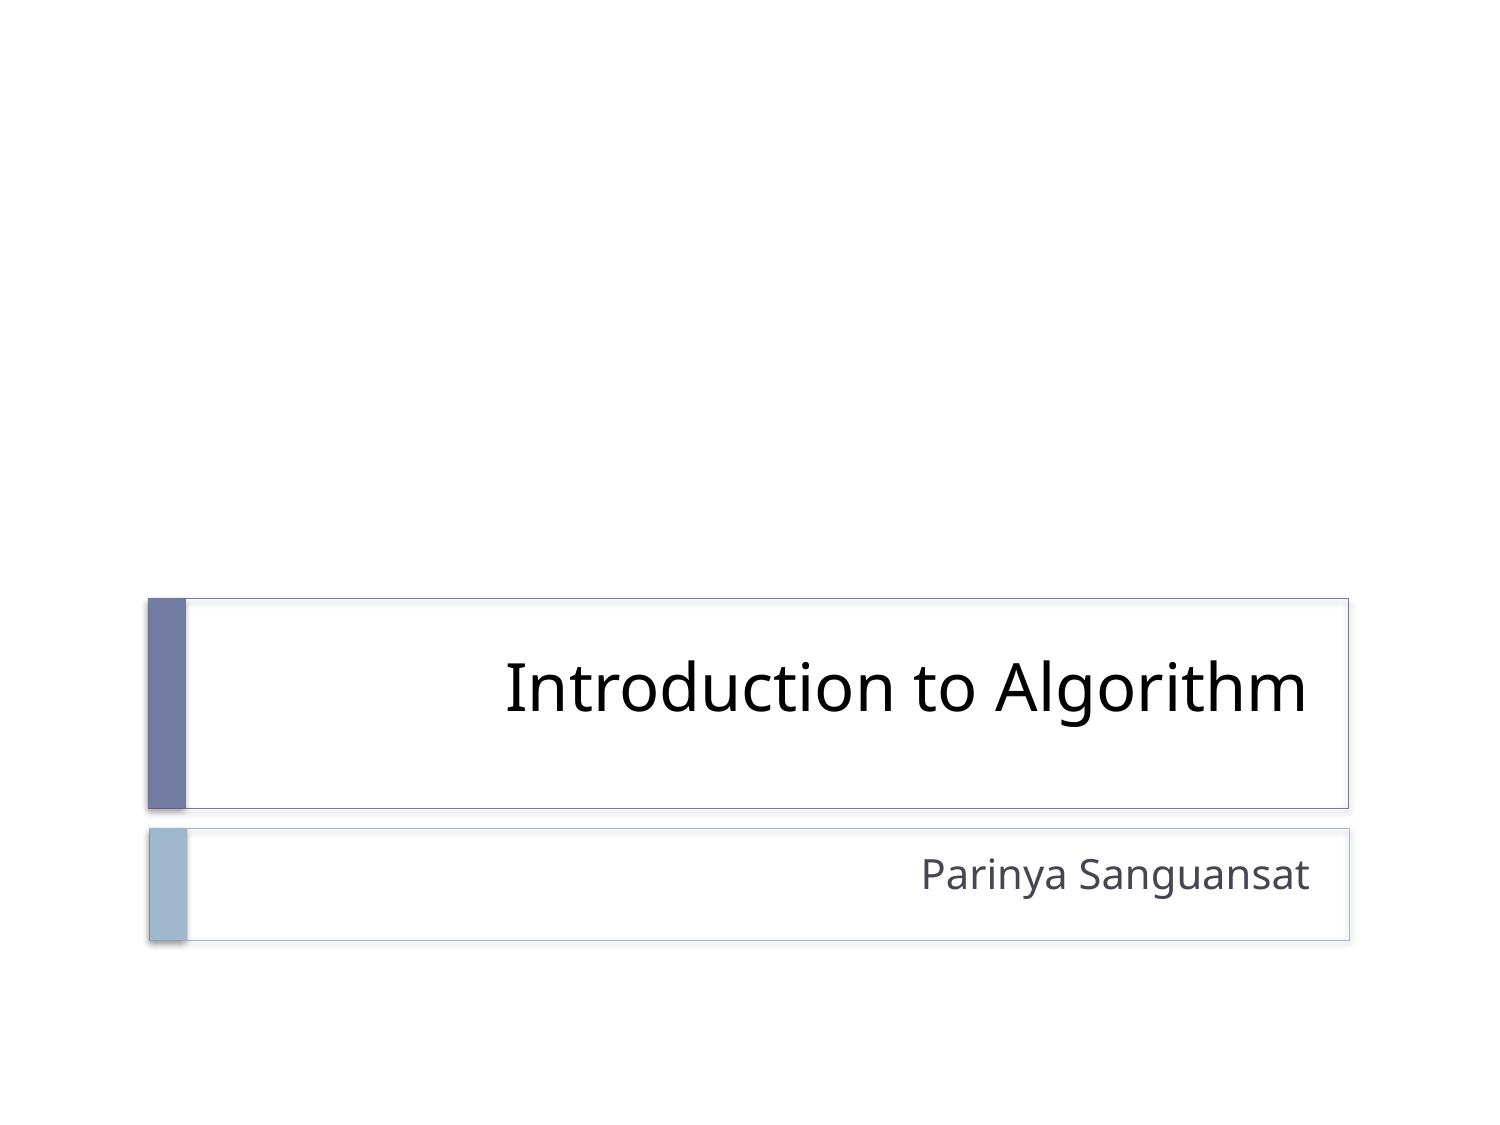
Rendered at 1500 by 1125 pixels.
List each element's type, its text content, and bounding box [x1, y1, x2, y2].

subtitle Parinya Sanguansat [200, 840, 1325, 929]
title Introduction to Algorithm [200, 637, 1325, 800]
